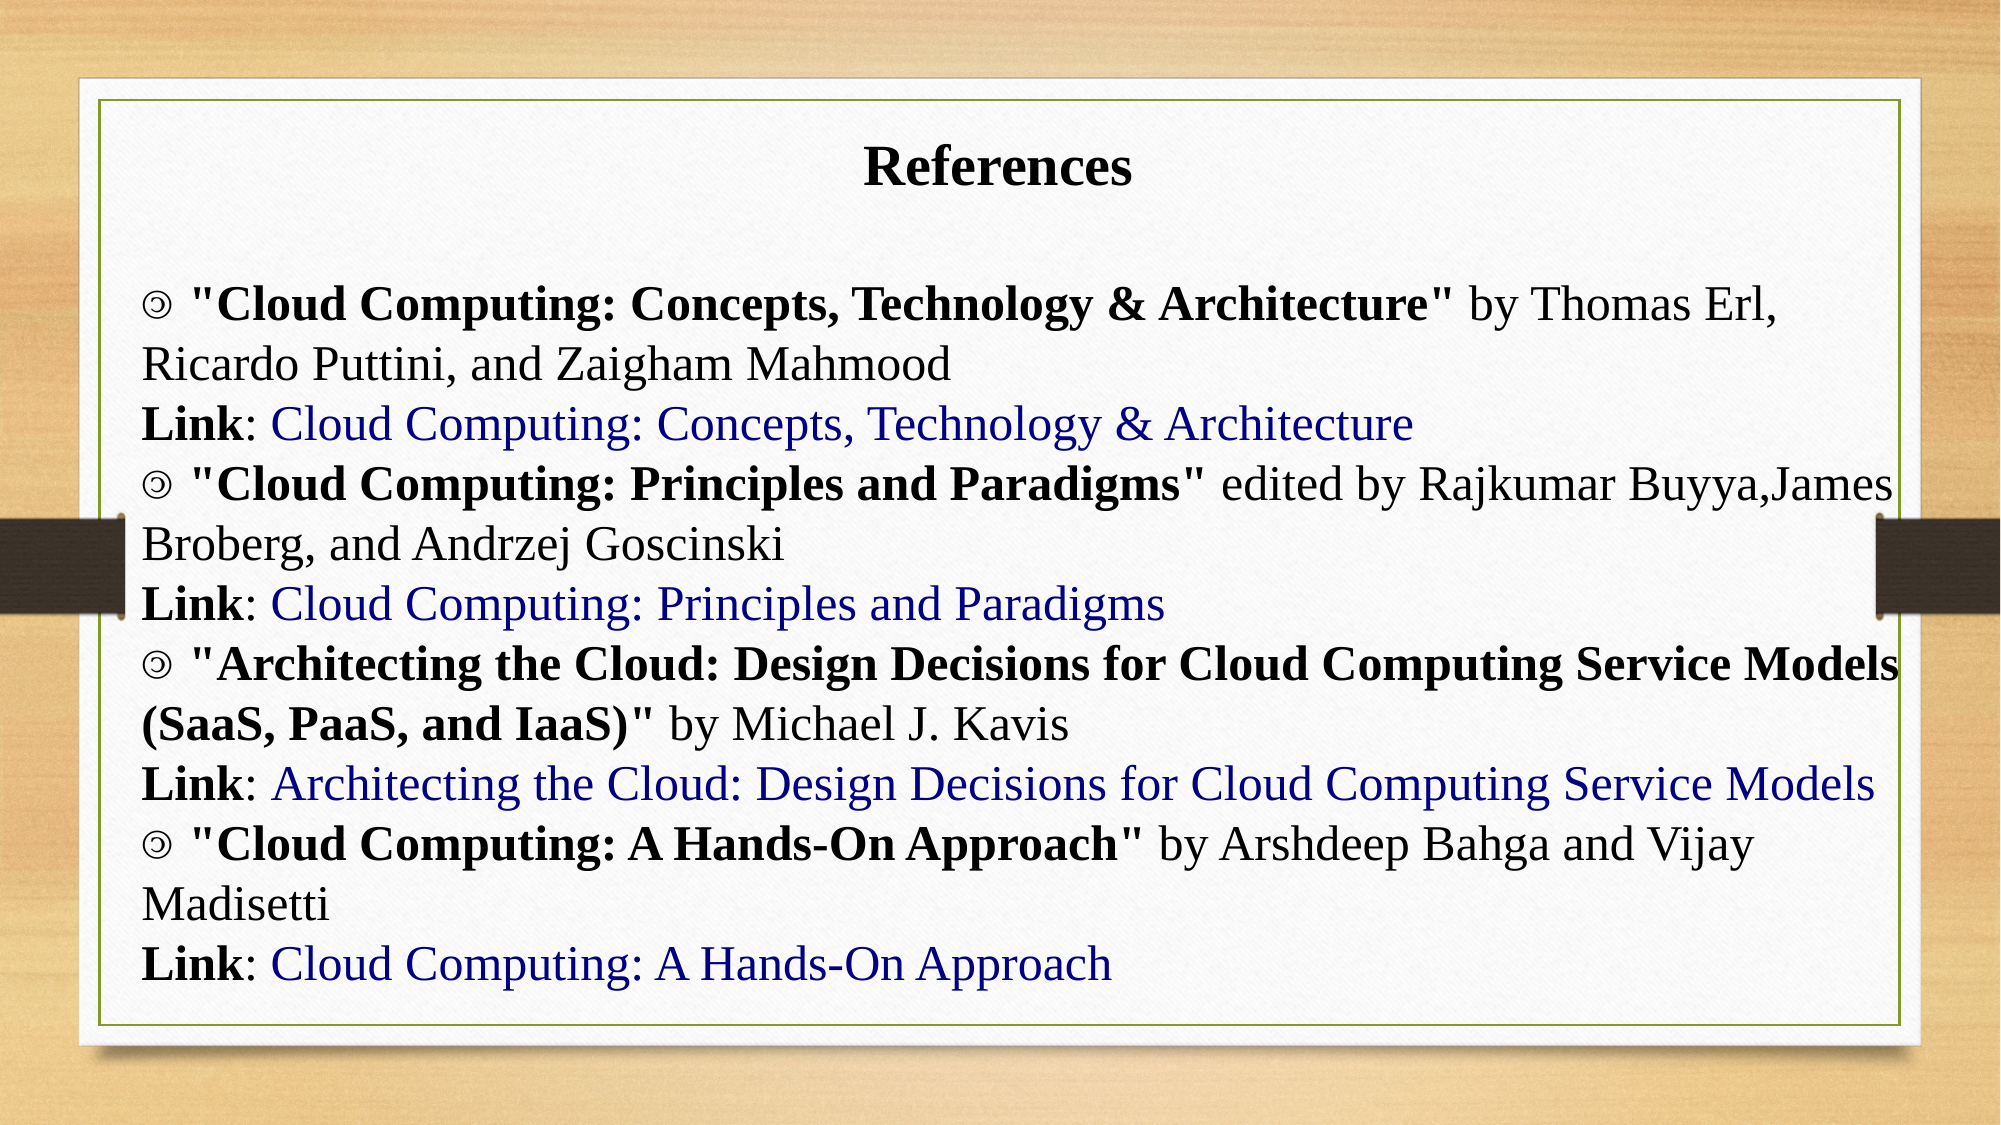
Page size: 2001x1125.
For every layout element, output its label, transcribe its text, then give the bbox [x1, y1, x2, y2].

text_box  "Cloud Computing: Concepts, Technology & Architecture" by Thomas Erl, Ricardo Puttini, and Zaigham Mahmood Link: Cloud Computing: Concepts, Technology & Architecture  "Cloud Computing: Principles and Paradigms" edited by Rajkumar Buyya,James Broberg, and Andrzej Goscinski Link: Cloud Computing: Principles and Paradigms  "Architecting the Cloud: Design Decisions for Cloud Computing Service Models (SaaS, PaaS, and IaaS)" by Michael J. Kavis Link: Architecting the Cloud: Design Decisions for Cloud Computing Service Models  "Cloud Computing: A Hands-On Approach" by Arshdeep Bahga and Vijay Madisetti Link: Cloud Computing: A Hands-On Approach [126, 263, 1918, 998]
picture [0, 0, 2001, 1125]
text_box References [184, 119, 1813, 205]
